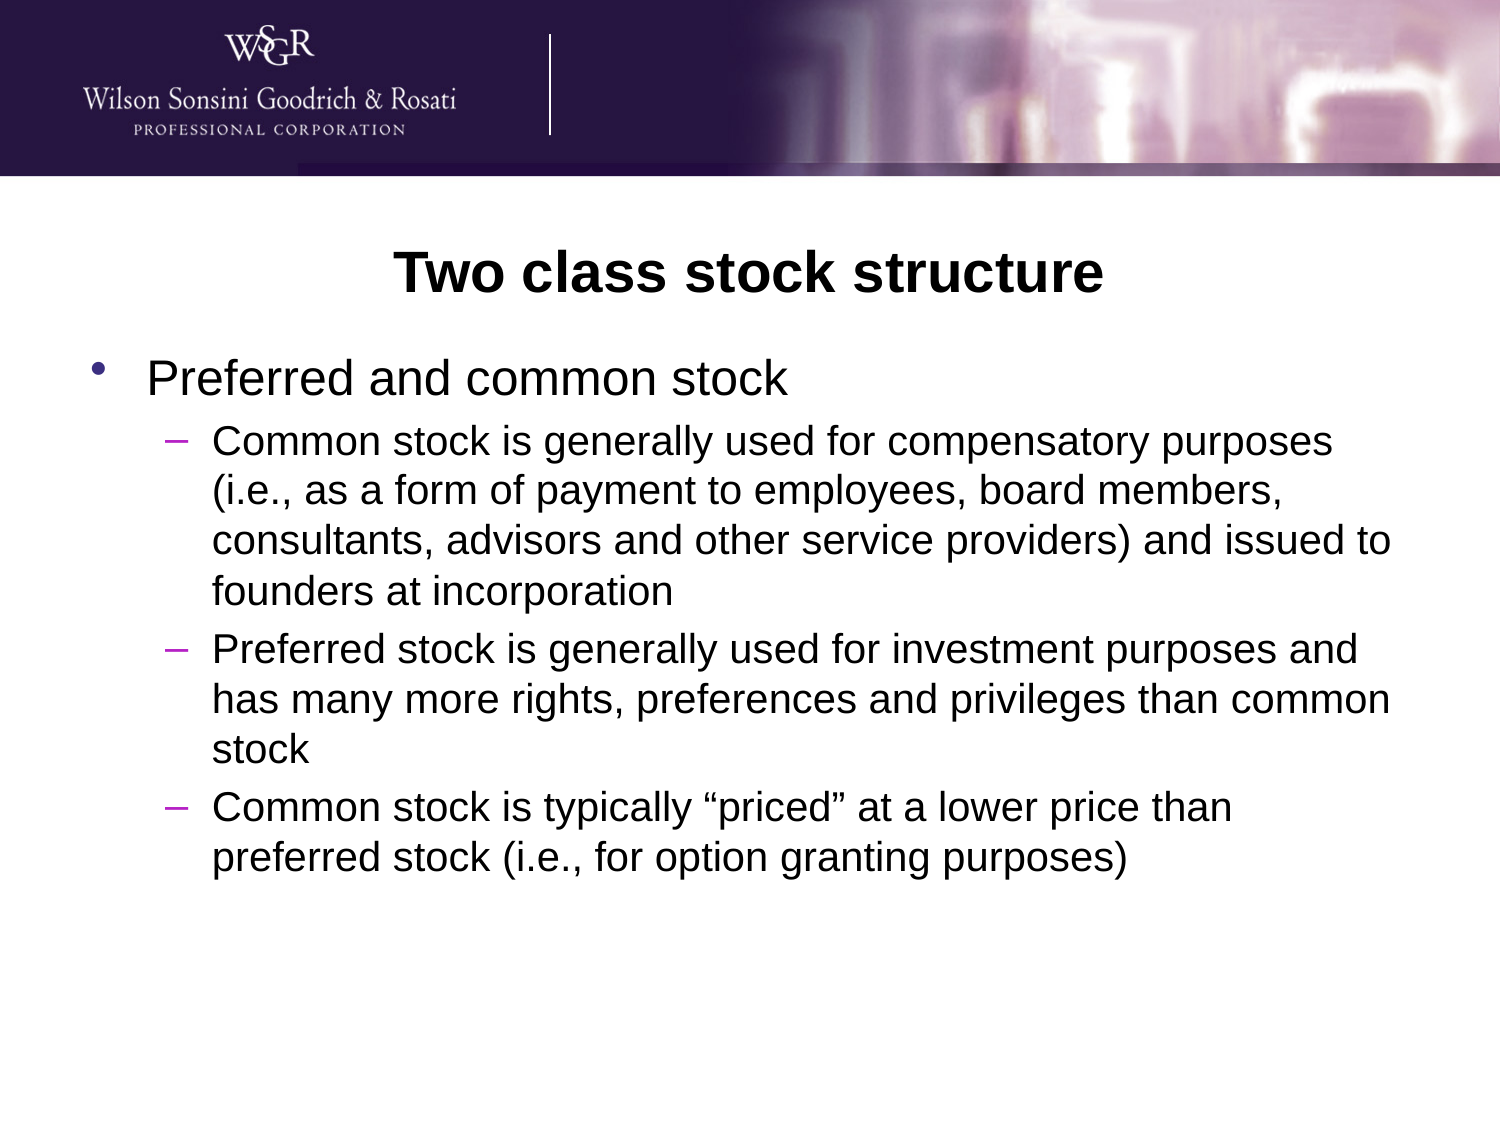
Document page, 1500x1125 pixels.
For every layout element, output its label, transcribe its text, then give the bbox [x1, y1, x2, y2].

picture [0, 0, 1500, 1125]
title Two class stock structure [74, 224, 1426, 313]
list Preferred and common stock Common stock is generally used for compensatory purposes (i.e., as a form of payment to employees, board members, consultants, advisors and other service providers) and issued to founders at incorporation Preferred stock is generally used for investment purposes and has many more rights, preferences and privileges than common stock Common stock is typically “priced” at a lower price than preferred stock (i.e., for option granting purposes) [74, 337, 1426, 1006]
